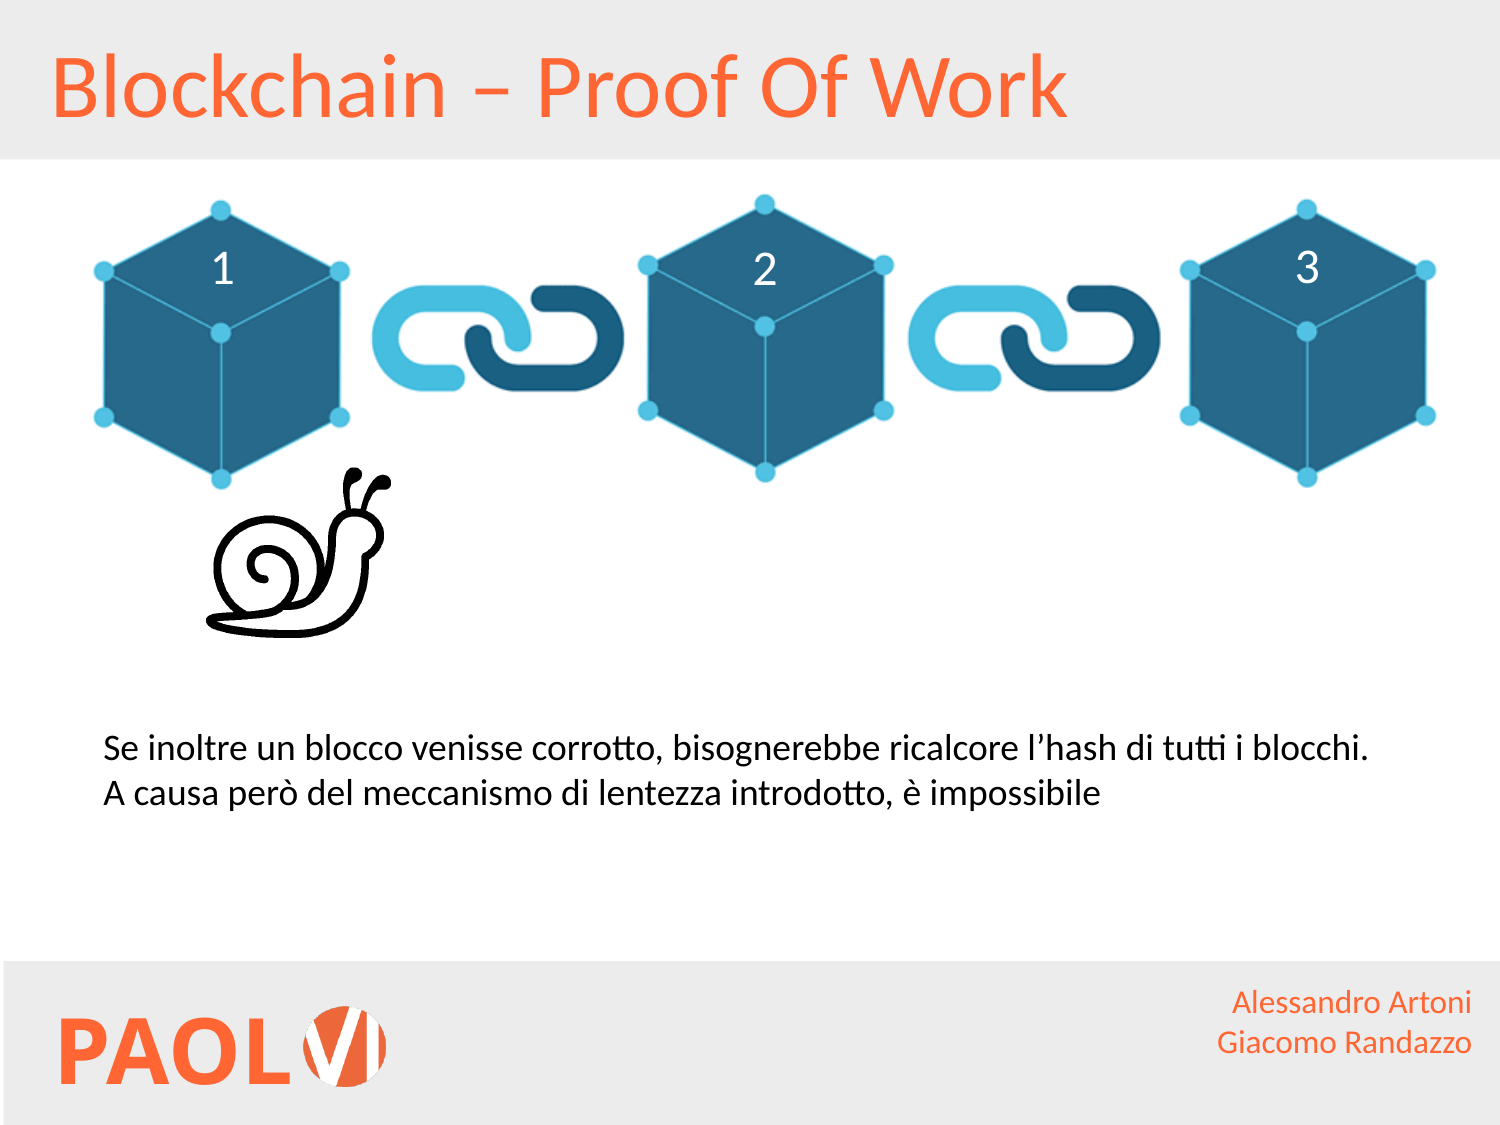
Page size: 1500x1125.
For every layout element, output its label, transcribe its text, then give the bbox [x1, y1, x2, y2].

text_box Se inoltre un blocco venisse corrotto, bisognerebbe ricalcore l’hash di tutti i blocchi. A causa però del meccanismo di lentezza introdotto, è impossibile [88, 715, 1424, 821]
picture [303, 1006, 386, 1087]
title Blockchain – Proof Of Work [35, 19, 1459, 143]
picture [0, 184, 1500, 646]
